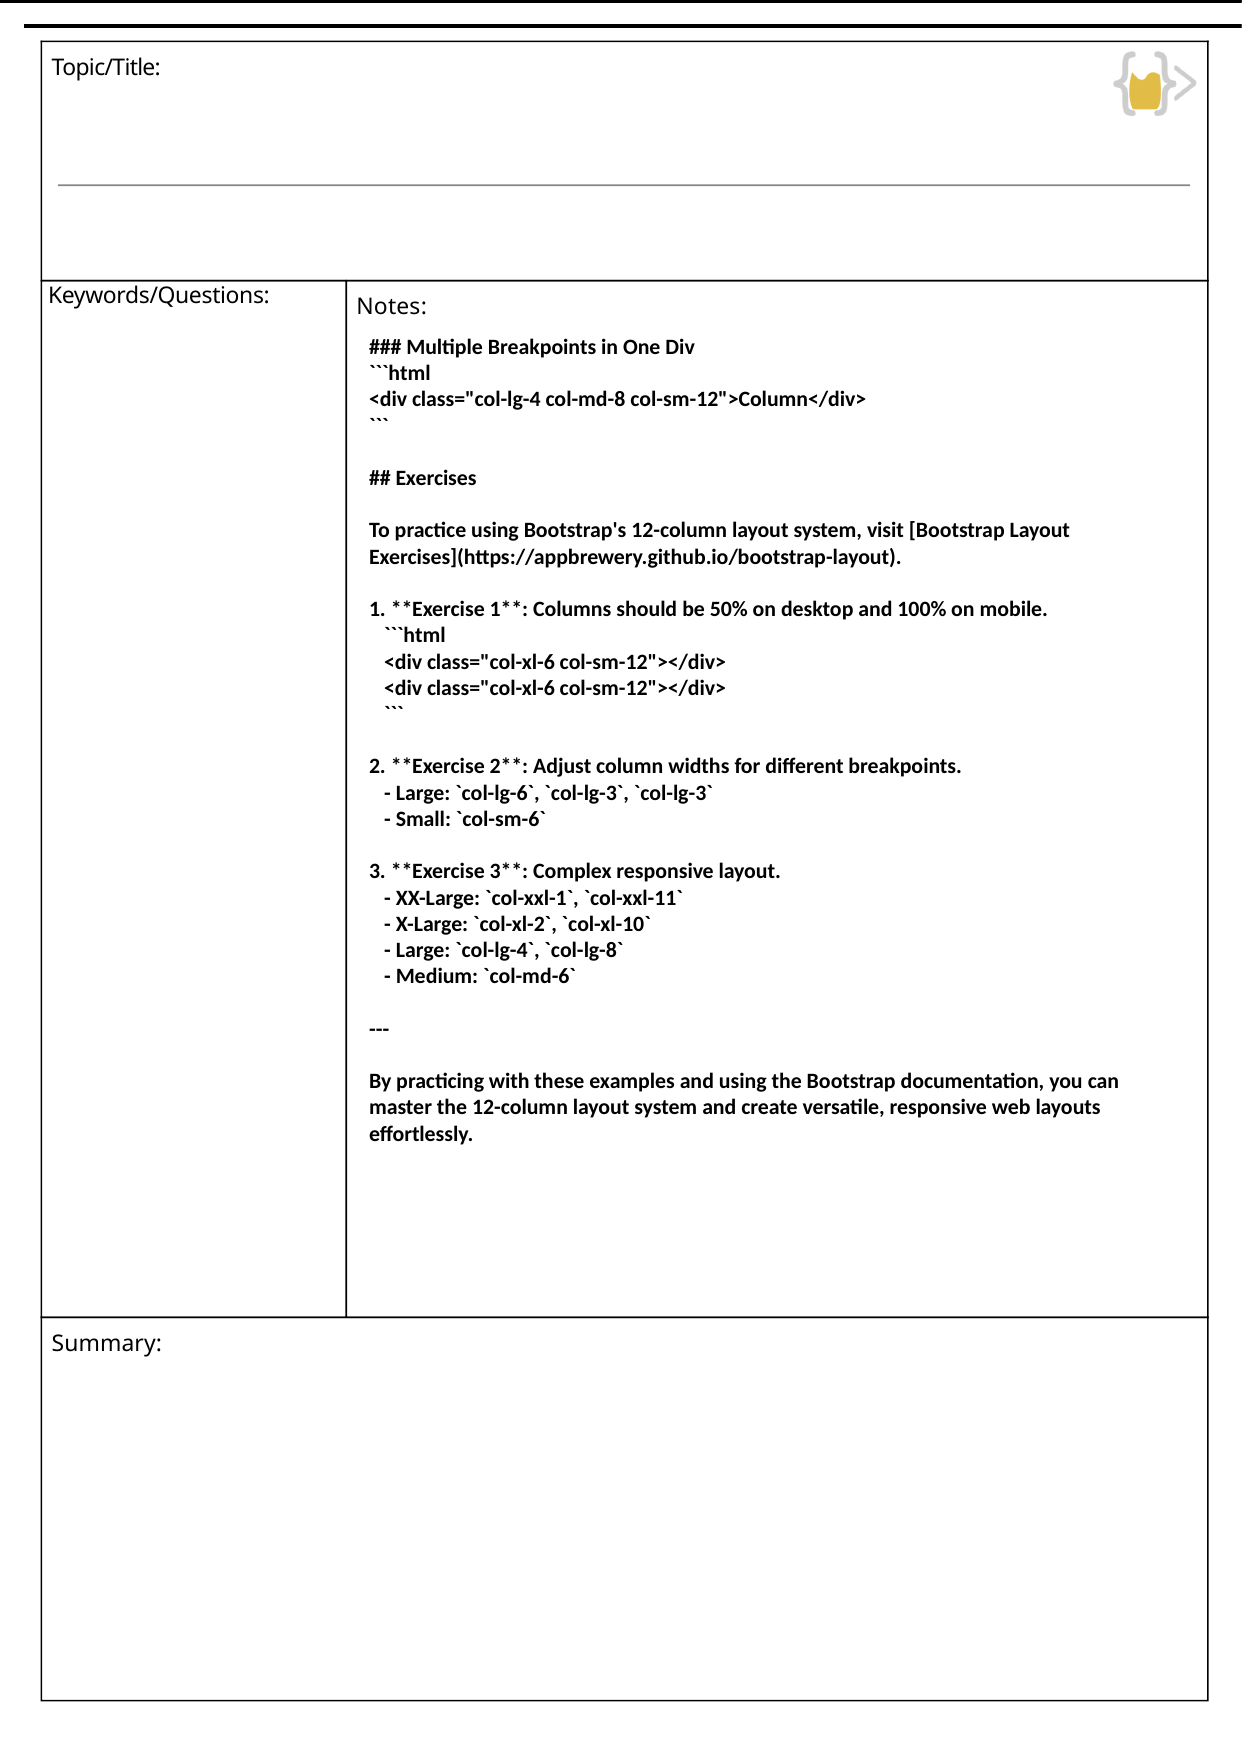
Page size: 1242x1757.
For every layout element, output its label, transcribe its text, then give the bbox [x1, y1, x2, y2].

text_box Summary: [49, 1326, 174, 1356]
text_box Keywords/Questions: [46, 291, 293, 308]
text_box [24, 24, 1242, 28]
text_box [40, 290, 1209, 1319]
text_box Notes: [354, 291, 433, 319]
text_box ### Multiple Breakpoints in One Div ```html <div class="col-lg-4 col-md-8 col-sm-12">Column</div> ``` ## Exercises To practice using Bootstrap's 12-column layout system, visit [Bootstrap Layout Exercises](https://appbrewery.github.io/bootstrap-layout). 1. **Exercise 1**: Columns should be 50% on desktop and 100% on mobile. ```html <div class="col-xl-6 col-sm-12"></div> <div class="col-xl-6 col-sm-12"></div> ``` 2. **Exercise 2**: Adjust column widths for different breakpoints. - Large: `col-lg-6`, `col-lg-3`, `col-lg-3` - Small: `col-sm-6` 3. **Exercise 3**: Complex responsive layout. - XX-Large: `col-xxl-1`, `col-xxl-11` - X-Large: `col-xl-2`, `col-xl-10` - Large: `col-lg-4`, `col-lg-8` - Medium: `col-md-6` --- By practicing with these examples and using the Bootstrap documentation, you can master the 12-column layout system and create versatile, responsive web layouts effortlessly. [354, 325, 1171, 1153]
picture [1113, 51, 1199, 116]
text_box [40, 40, 1210, 282]
text_box [40, 1319, 1209, 1702]
